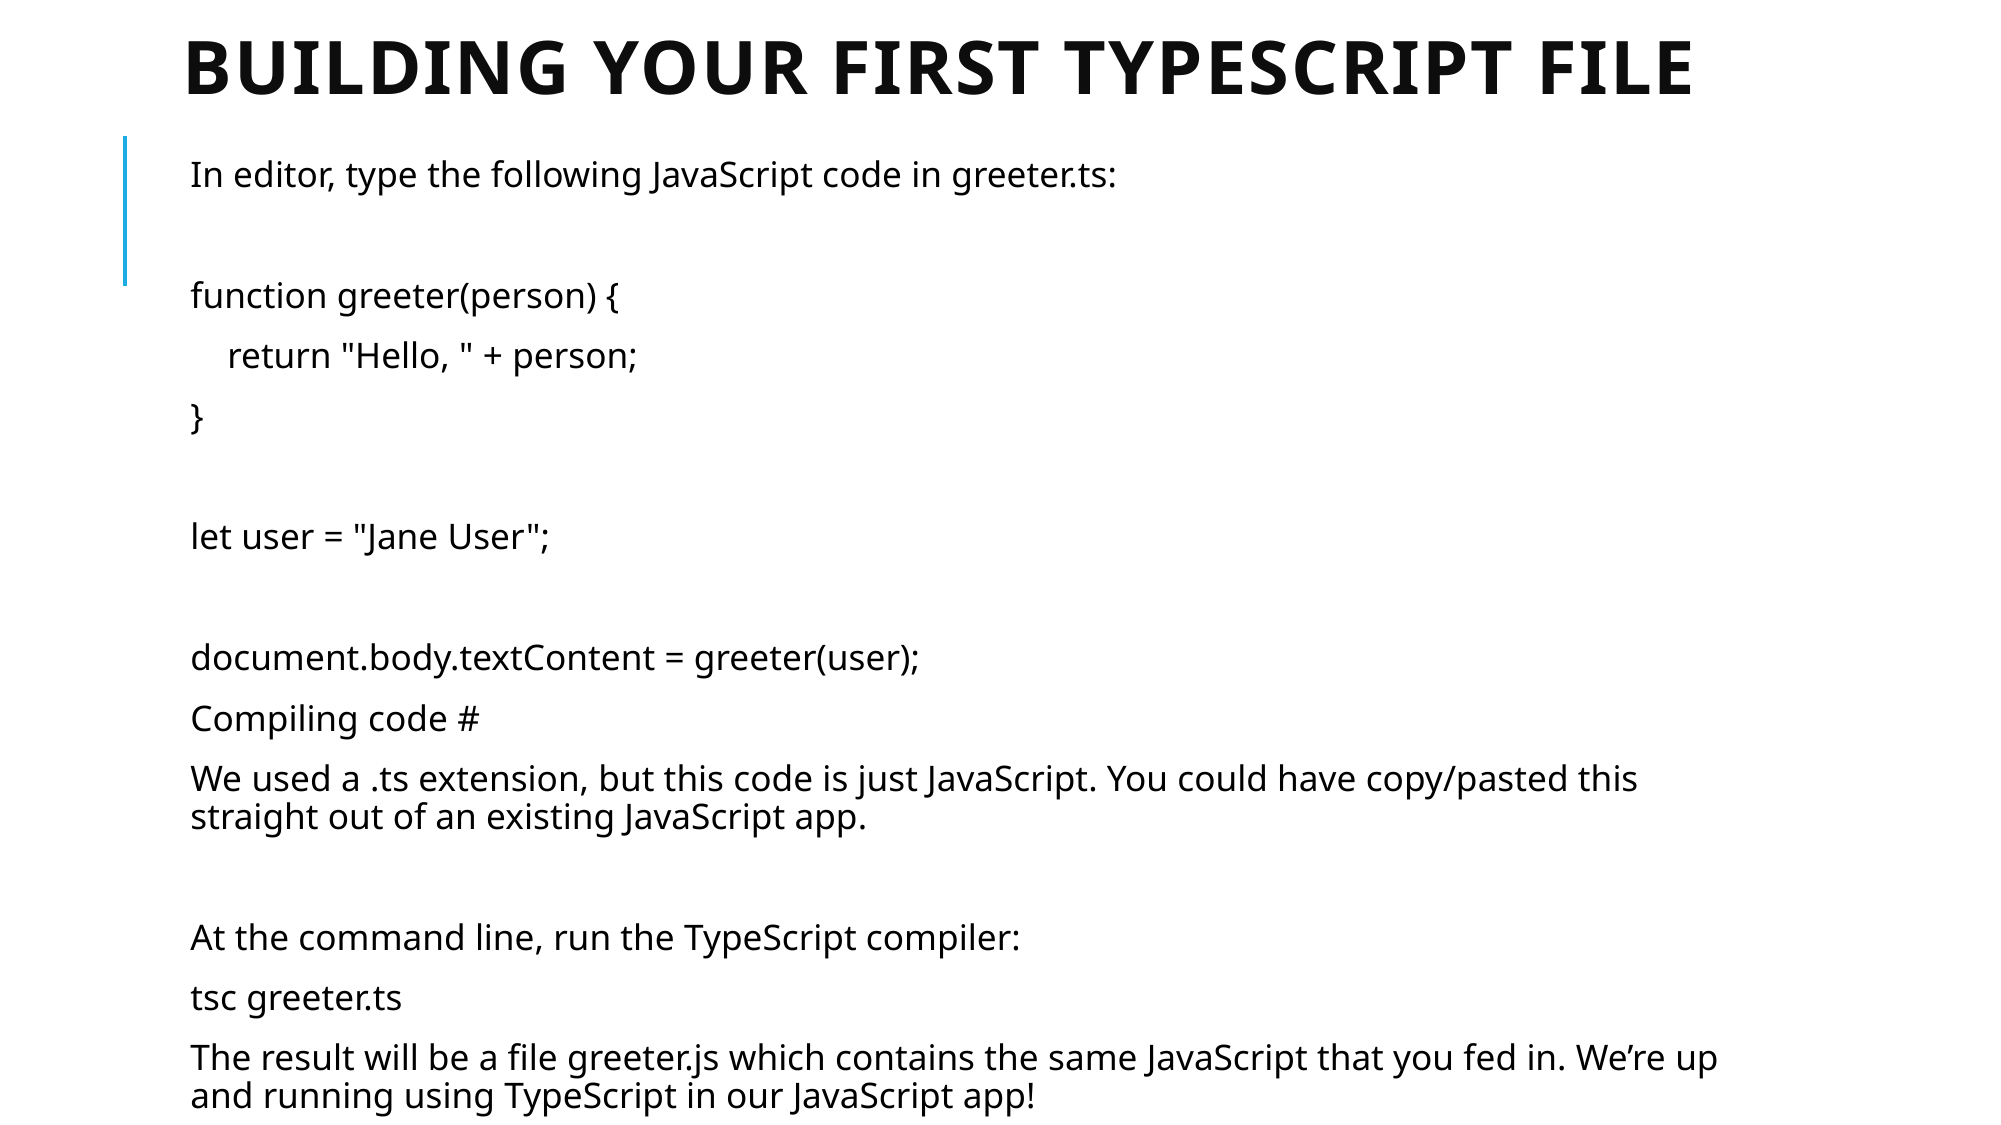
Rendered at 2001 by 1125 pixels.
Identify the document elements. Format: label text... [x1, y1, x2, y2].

title Building your first TypeScript file [168, 22, 1763, 125]
list In editor, type the following JavaScript code in greeter.ts: function greeter(person) { return "Hello, " + person; } let user = "Jane User"; document.body.textContent = greeter(user); Compiling code # We used a .ts extension, but this code is just JavaScript. You could have copy/pasted this straight out of an existing JavaScript app. At the command line, run the TypeScript compiler: tsc greeter.ts The result will be a file greeter.js which contains the same JavaScript that you fed in. We’re up and running using TypeScript in our JavaScript app! [168, 149, 1763, 1125]
